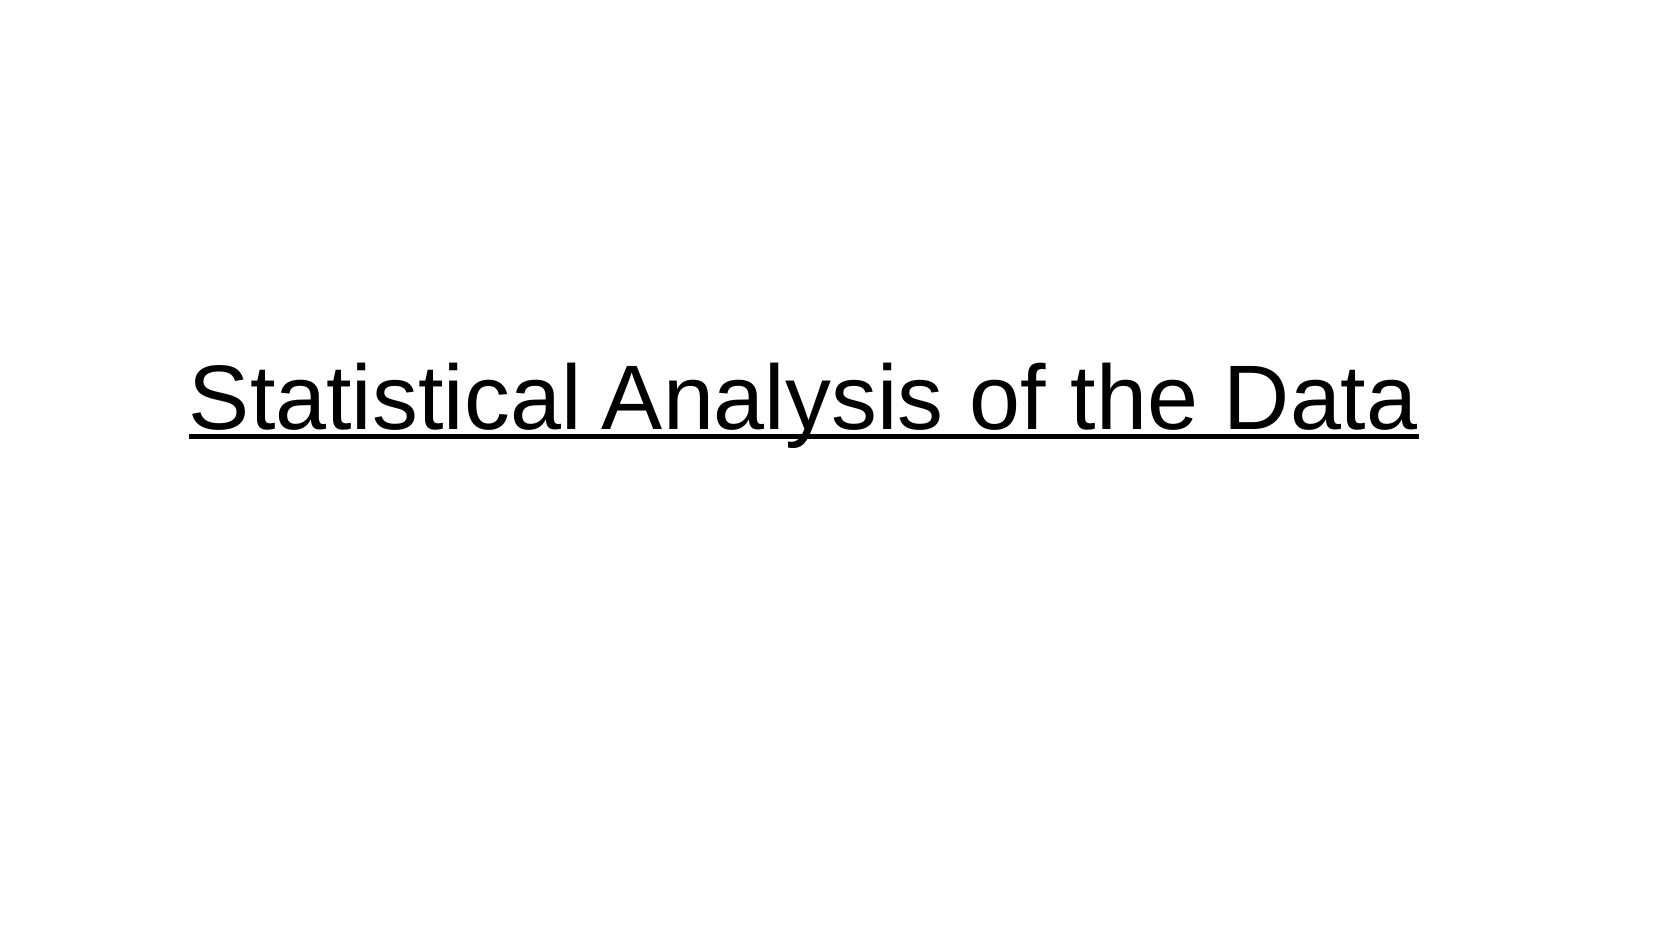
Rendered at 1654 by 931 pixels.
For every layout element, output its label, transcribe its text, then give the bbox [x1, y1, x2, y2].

text_box Statistical Analysis of the Data [60, 315, 1548, 471]
